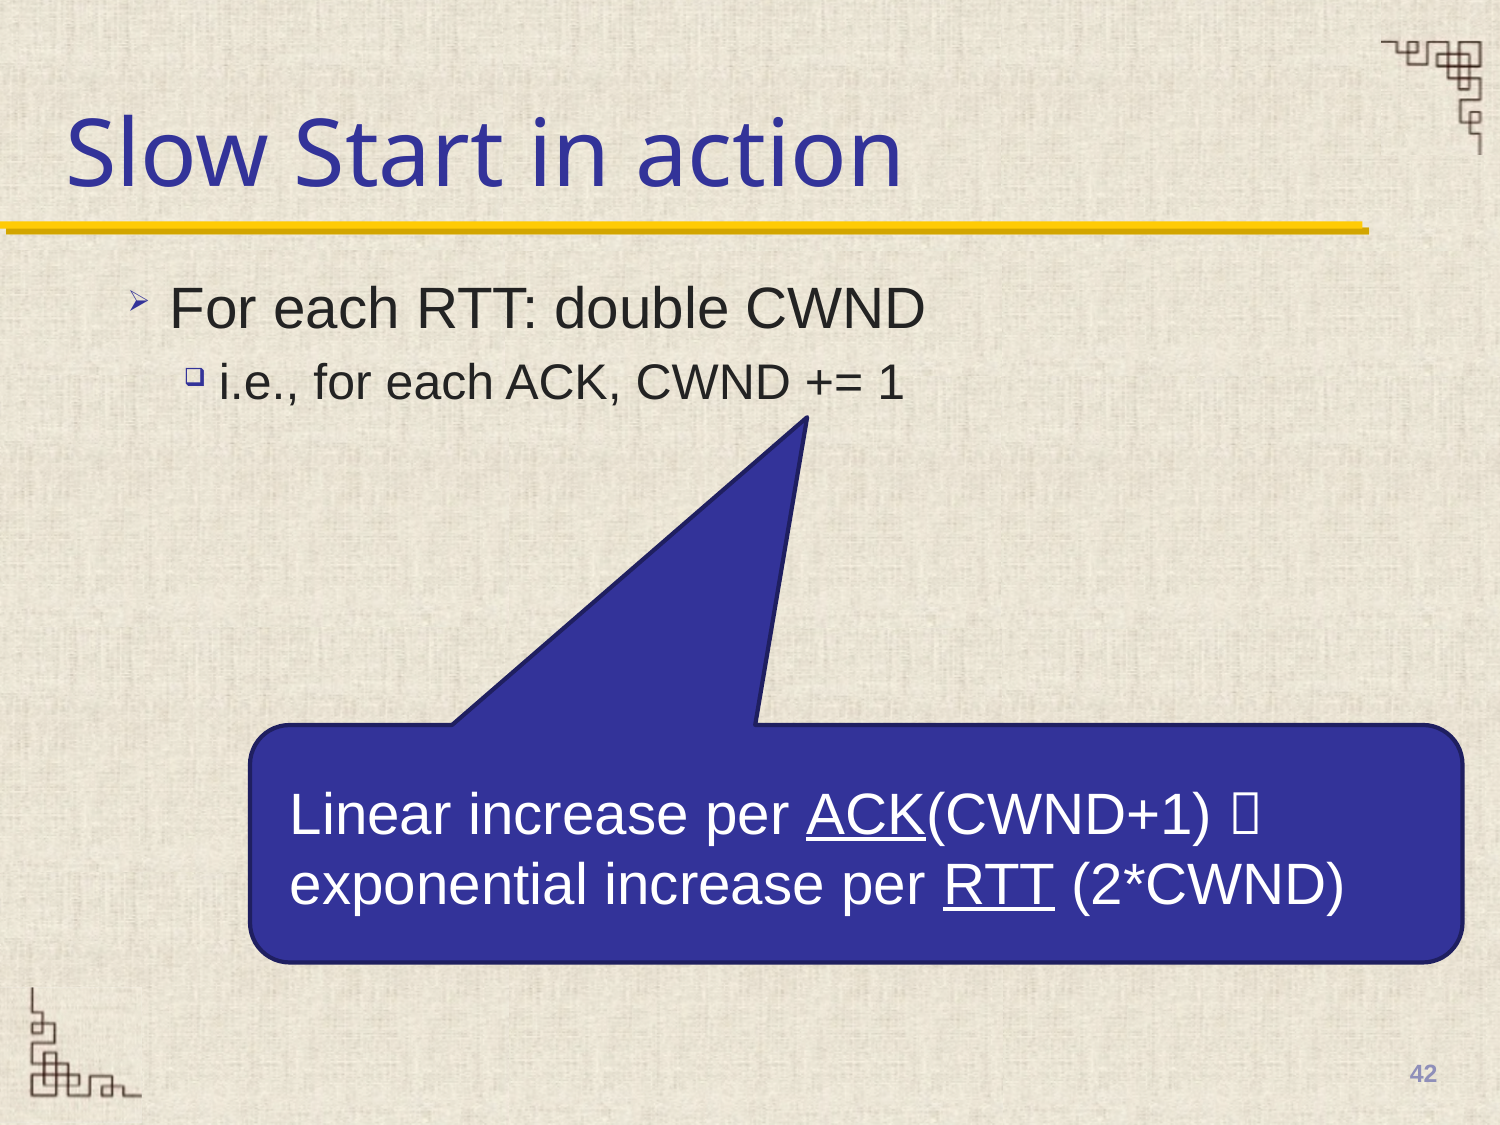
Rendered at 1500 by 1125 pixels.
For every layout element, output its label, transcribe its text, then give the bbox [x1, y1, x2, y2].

text_box [247, 415, 1465, 965]
list For each RTT: double CWND i.e., for each ACK, CWND += 1 [112, 262, 1413, 988]
picture [0, 0, 1500, 1125]
slide_number 42 [1115, 1042, 1453, 1103]
picture [0, 988, 141, 1122]
text_box Linear increase per ACK(CWND+1)  exponential increase per RTT (2*CWND) [275, 768, 1450, 924]
title Slow Start in action [49, 24, 1451, 213]
